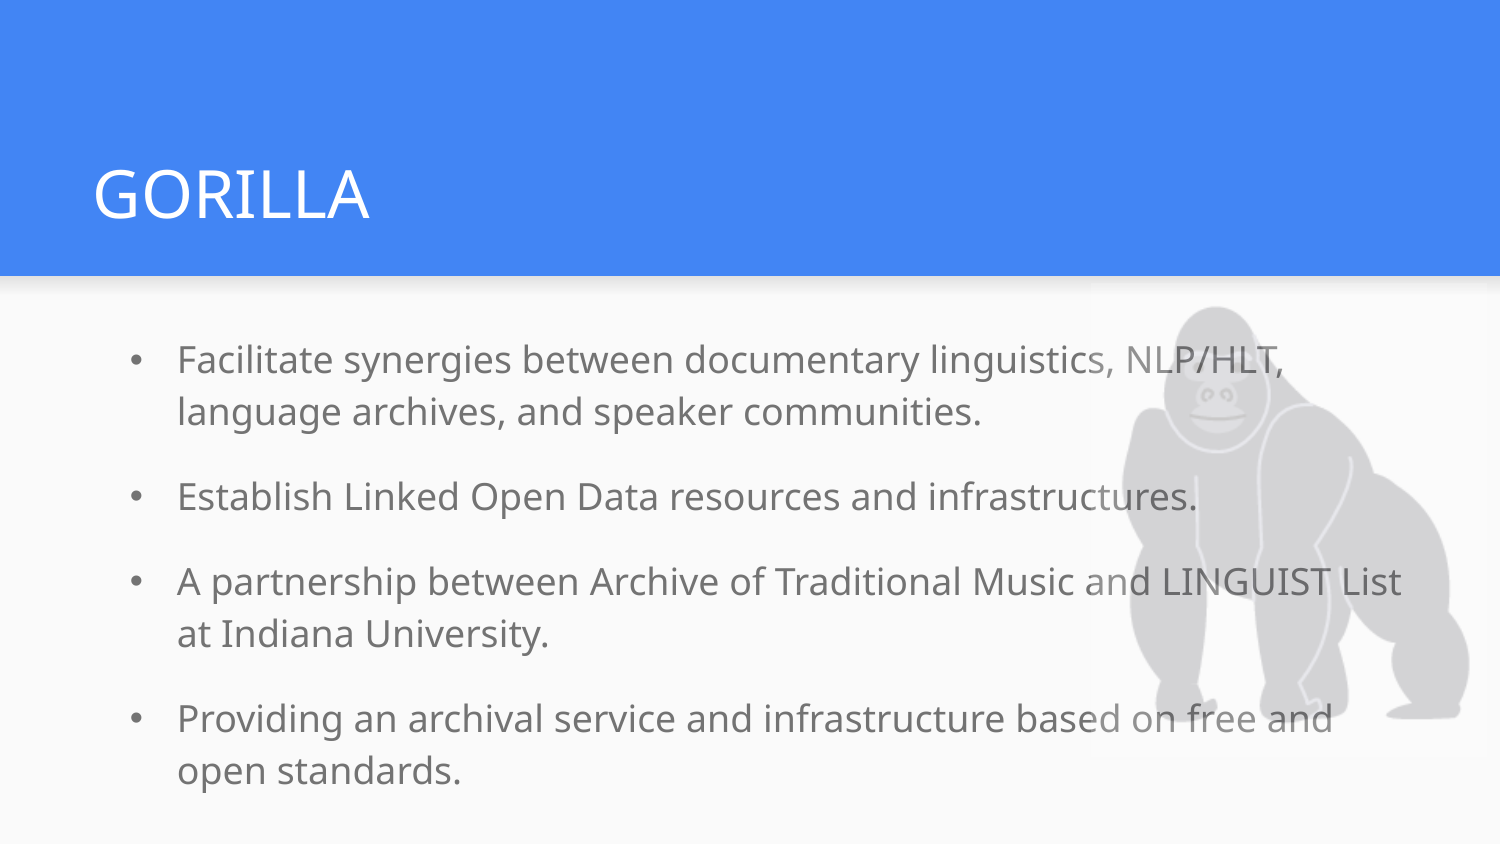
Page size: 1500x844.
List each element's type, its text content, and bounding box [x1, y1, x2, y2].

picture [1091, 283, 1488, 758]
title GORILLA [77, 121, 1427, 248]
list Facilitate synergies between documentary linguistics, NLP/HLT, language archives, and speaker communities. Establish Linked Open Data resources and infrastructures. A partnership between Archive of Traditional Music and LINGUIST List at Indiana University. Providing an archival service and infrastructure based on free and open standards. [77, 314, 1087, 760]
